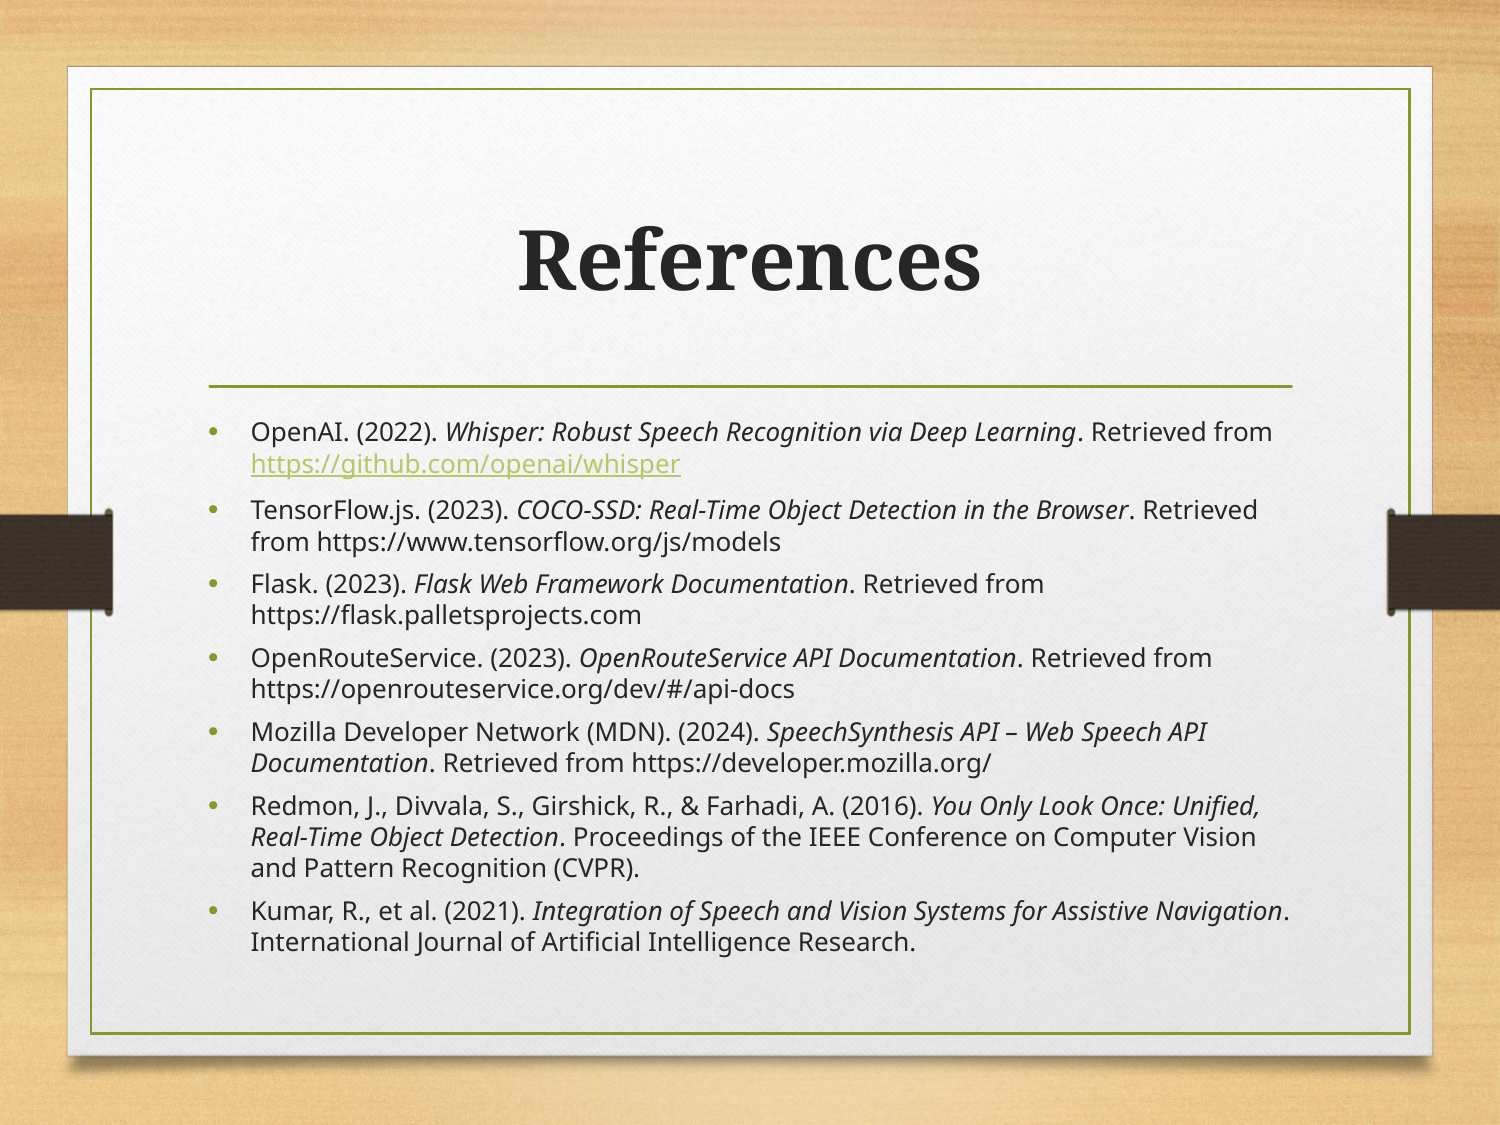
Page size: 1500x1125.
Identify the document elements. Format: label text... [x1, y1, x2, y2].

list OpenAI. (2022). Whisper: Robust Speech Recognition via Deep Learning. Retrieved from https://github.com/openai/whisper TensorFlow.js. (2023). COCO-SSD: Real-Time Object Detection in the Browser. Retrieved from https://www.tensorflow.org/js/models Flask. (2023). Flask Web Framework Documentation. Retrieved from https://flask.palletsprojects.com OpenRouteService. (2023). OpenRouteService API Documentation. Retrieved from https://openrouteservice.org/dev/#/api-docs Mozilla Developer Network (MDN). (2024). SpeechSynthesis API – Web Speech API Documentation. Retrieved from https://developer.mozilla.org/ Redmon, J., Divvala, S., Girshick, R., & Farhadi, A. (2016). You Only Look Once: Unified, Real-Time Object Detection. Proceedings of the IEEE Conference on Computer Vision and Pattern Recognition (CVPR). Kumar, R., et al. (2021). Integration of Speech and Vision Systems for Assistive Navigation. International Journal of Artificial Intelligence Research. [193, 408, 1309, 974]
picture [0, 0, 1500, 1125]
title References [193, 150, 1309, 365]
